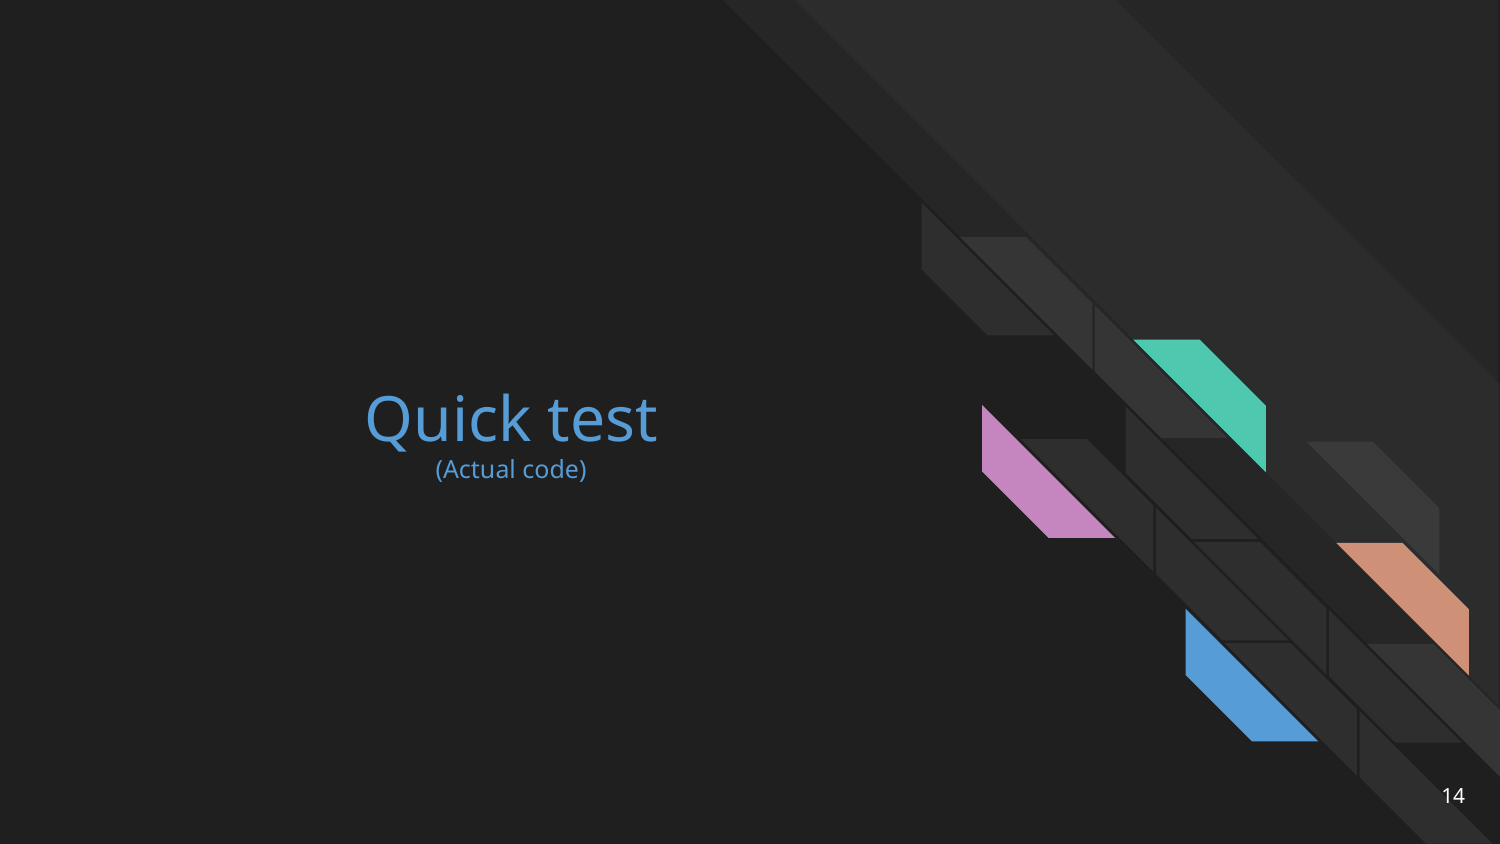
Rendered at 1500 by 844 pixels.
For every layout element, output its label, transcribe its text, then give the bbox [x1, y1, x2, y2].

title Quick test (Actual code) [135, 336, 888, 526]
slide_number 14 [1389, 764, 1480, 830]
